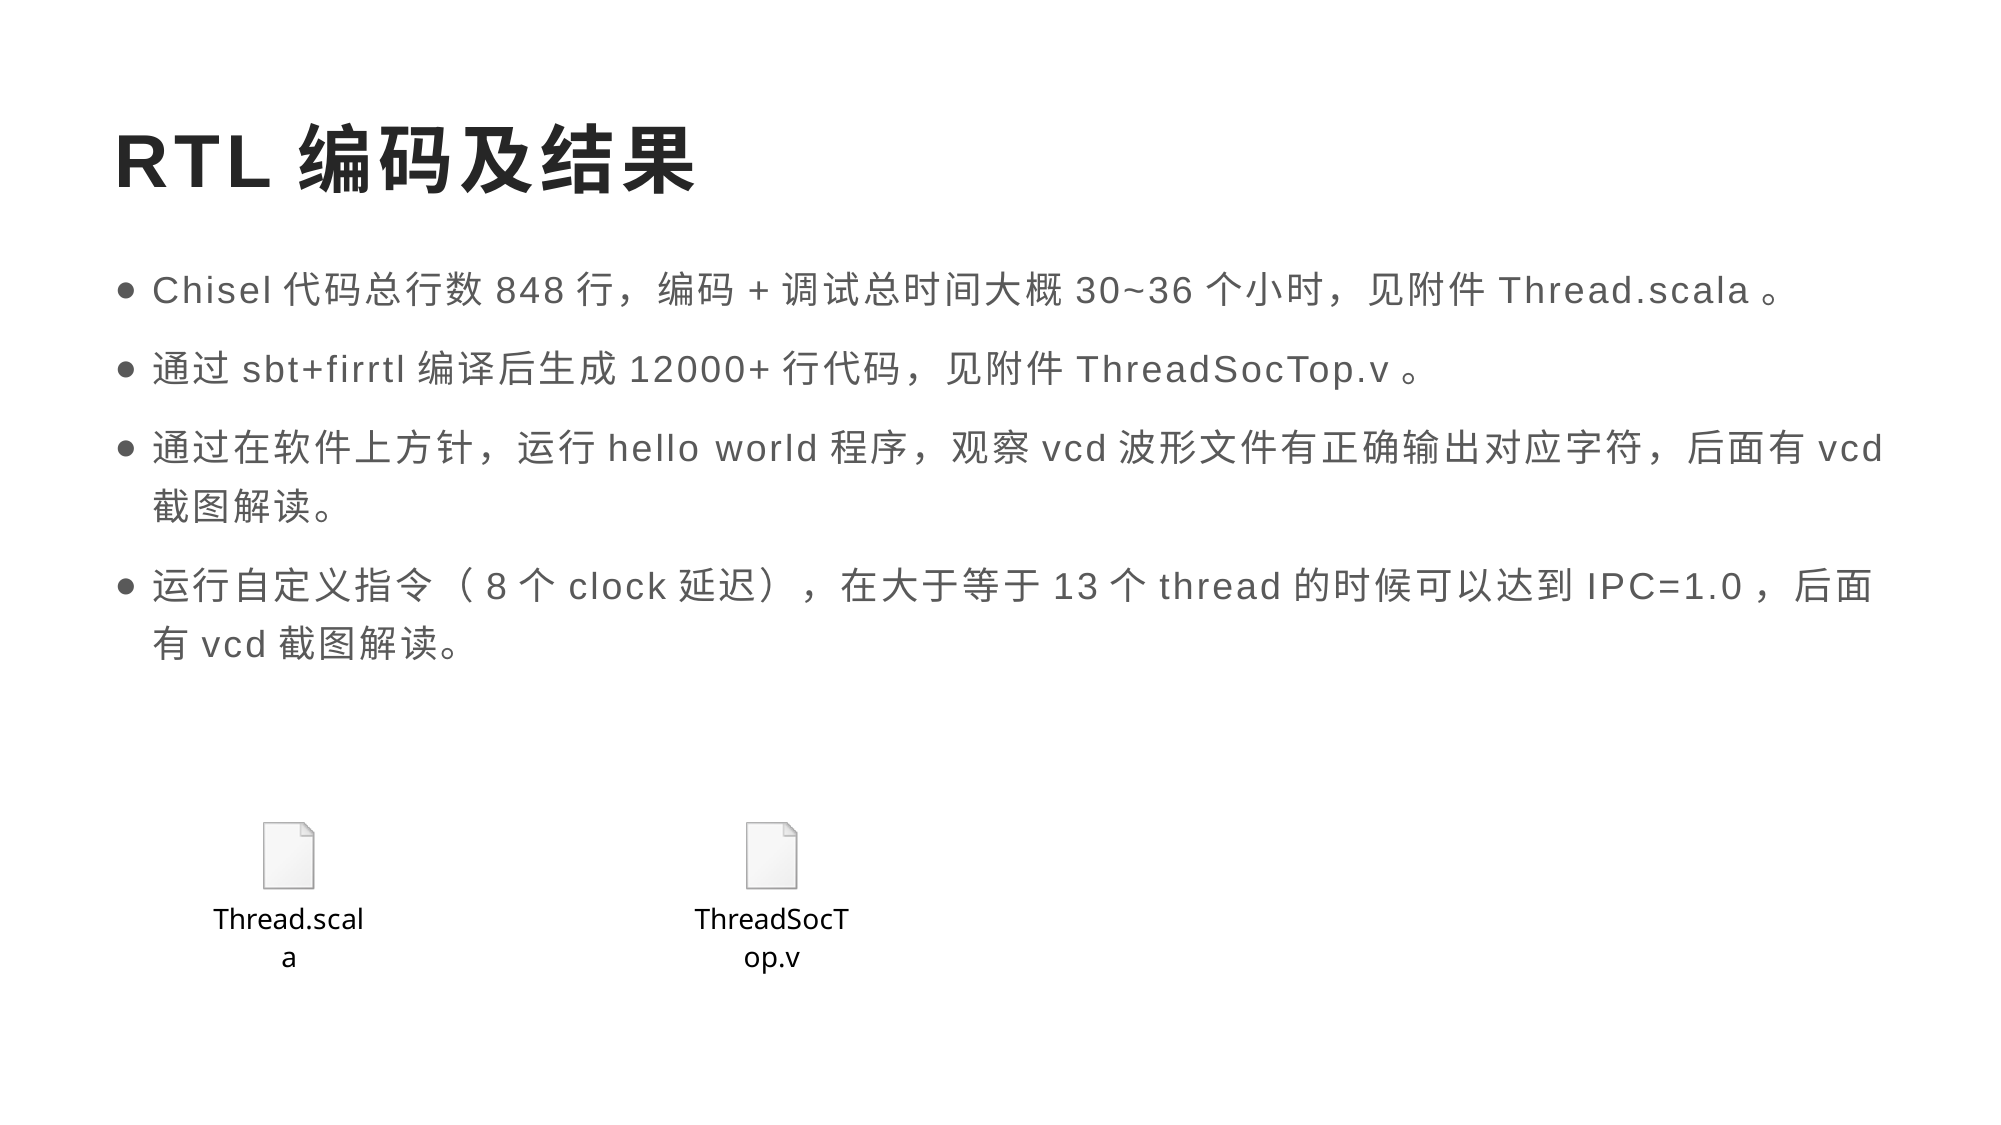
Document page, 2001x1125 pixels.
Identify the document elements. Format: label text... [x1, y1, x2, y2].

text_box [209, 818, 369, 975]
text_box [692, 818, 852, 975]
title RTL编码及结果 [99, 99, 1900, 216]
list Chisel代码总行数848行，编码+调试总时间大概30~36个小时，见附件Thread.scala。 通过sbt+firrtl编译后生成12000+行代码，见附件ThreadSocTop.v。 通过在软件上方针，运行hello world程序，观察vcd波形文件有正确输出对应字符，后面有vcd截图解读。 运行自定义指令（8个clock延迟），在大于等于13个thread的时候可以达到IPC=1.0，后面有vcd截图解读。 [99, 244, 1900, 1026]
